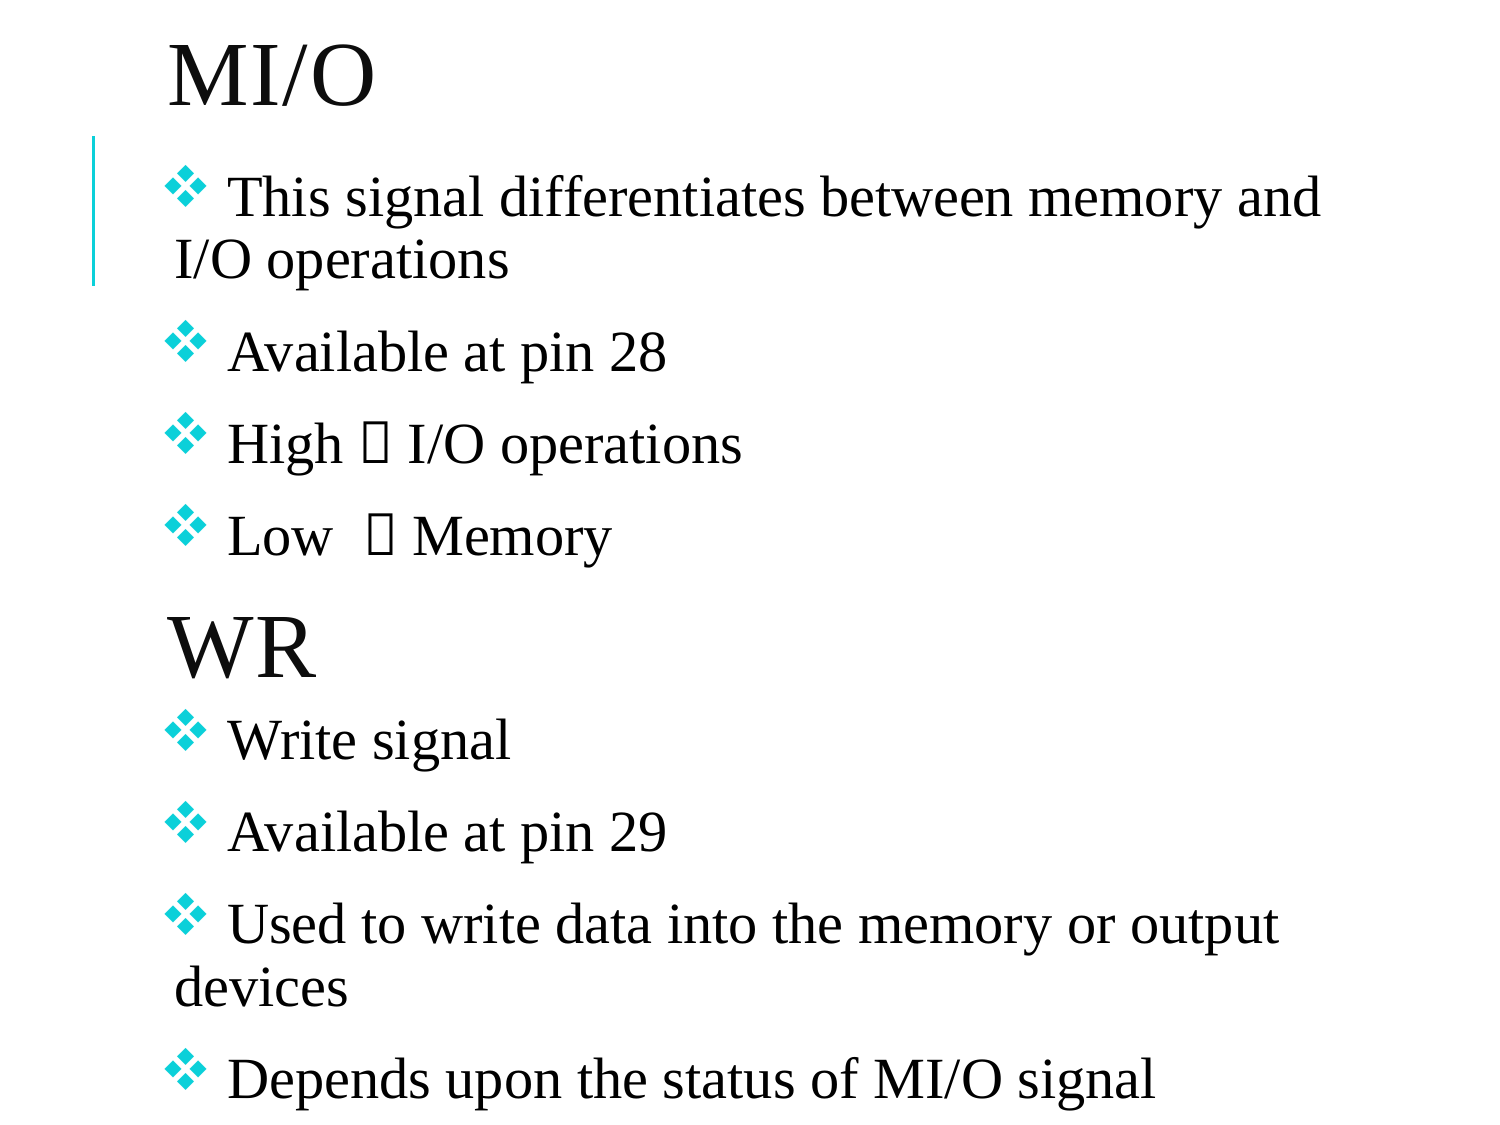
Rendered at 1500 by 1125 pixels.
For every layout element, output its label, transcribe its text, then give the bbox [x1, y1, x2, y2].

text_box Write signal Available at pin 29 Used to write data into the memory or output devices Depends upon the status of MI/O signal [152, 702, 1348, 1125]
text_box WR [152, 572, 1348, 702]
list This signal differentiates between memory and I/O operations Available at pin 28 High  I/O operations Low  Memory [152, 158, 1348, 572]
title MI/O [152, 0, 1348, 158]
